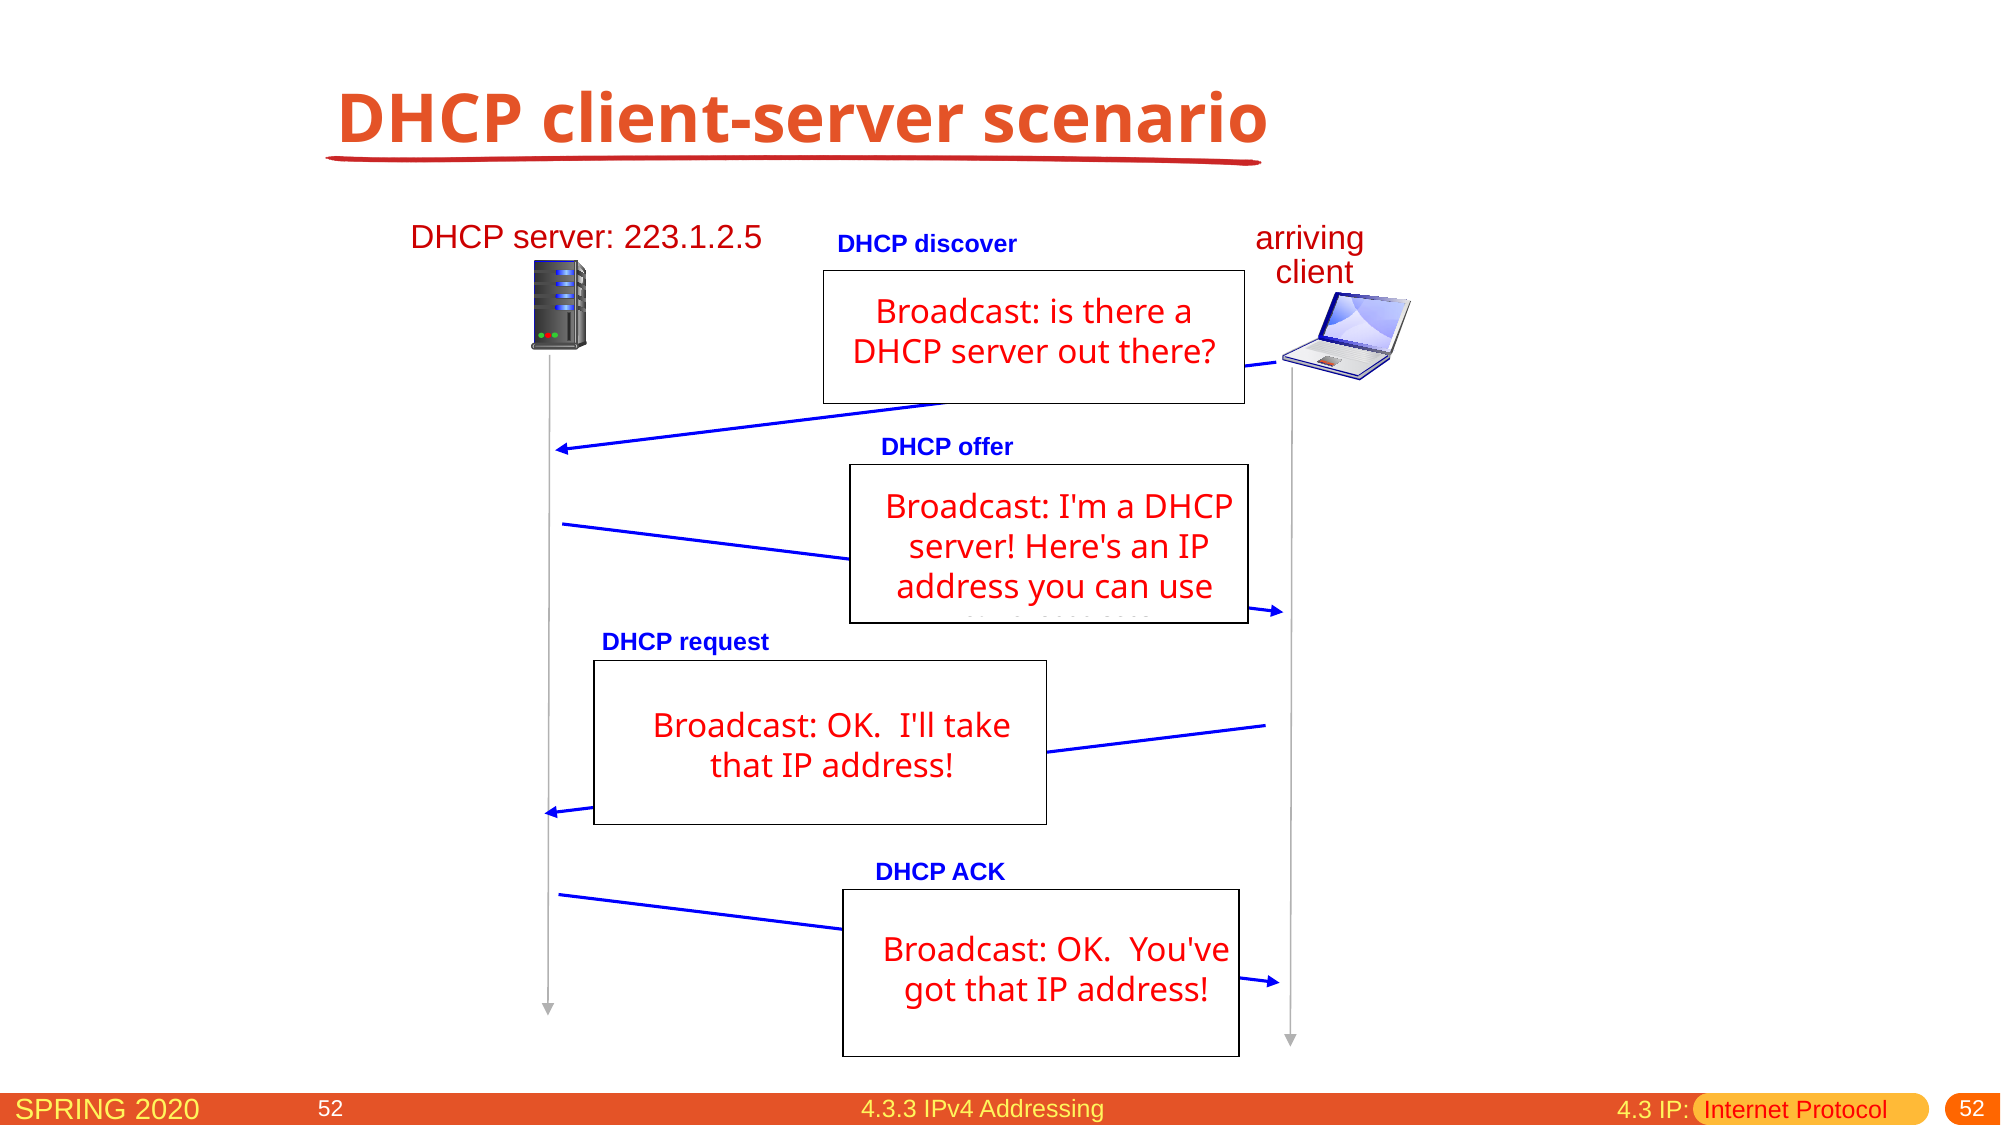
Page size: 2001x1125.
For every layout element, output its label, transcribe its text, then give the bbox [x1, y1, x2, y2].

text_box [1282, 291, 1412, 383]
text_box [544, 805, 567, 819]
text_box arriving client [1240, 215, 1380, 290]
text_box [851, 470, 1268, 617]
title DHCP client-server scenario [321, 41, 1442, 190]
text_box [1272, 604, 1284, 617]
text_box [624, 671, 1040, 818]
text_box 4.3 IP: Internet Protocol [1602, 1086, 1934, 1125]
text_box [824, 272, 1242, 394]
text_box [541, 816, 555, 1016]
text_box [531, 260, 587, 350]
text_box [848, 896, 1265, 1043]
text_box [554, 220, 1277, 451]
text_box 4.3.3 IPv4 Addressing [846, 1085, 1281, 1125]
picture [321, 152, 1273, 170]
text_box [1284, 391, 1297, 1047]
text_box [572, 617, 1047, 825]
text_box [827, 847, 1240, 1057]
text_box [1269, 975, 1280, 987]
text_box DHCP server: 223.1.2.5 [395, 208, 778, 263]
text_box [834, 422, 1249, 616]
